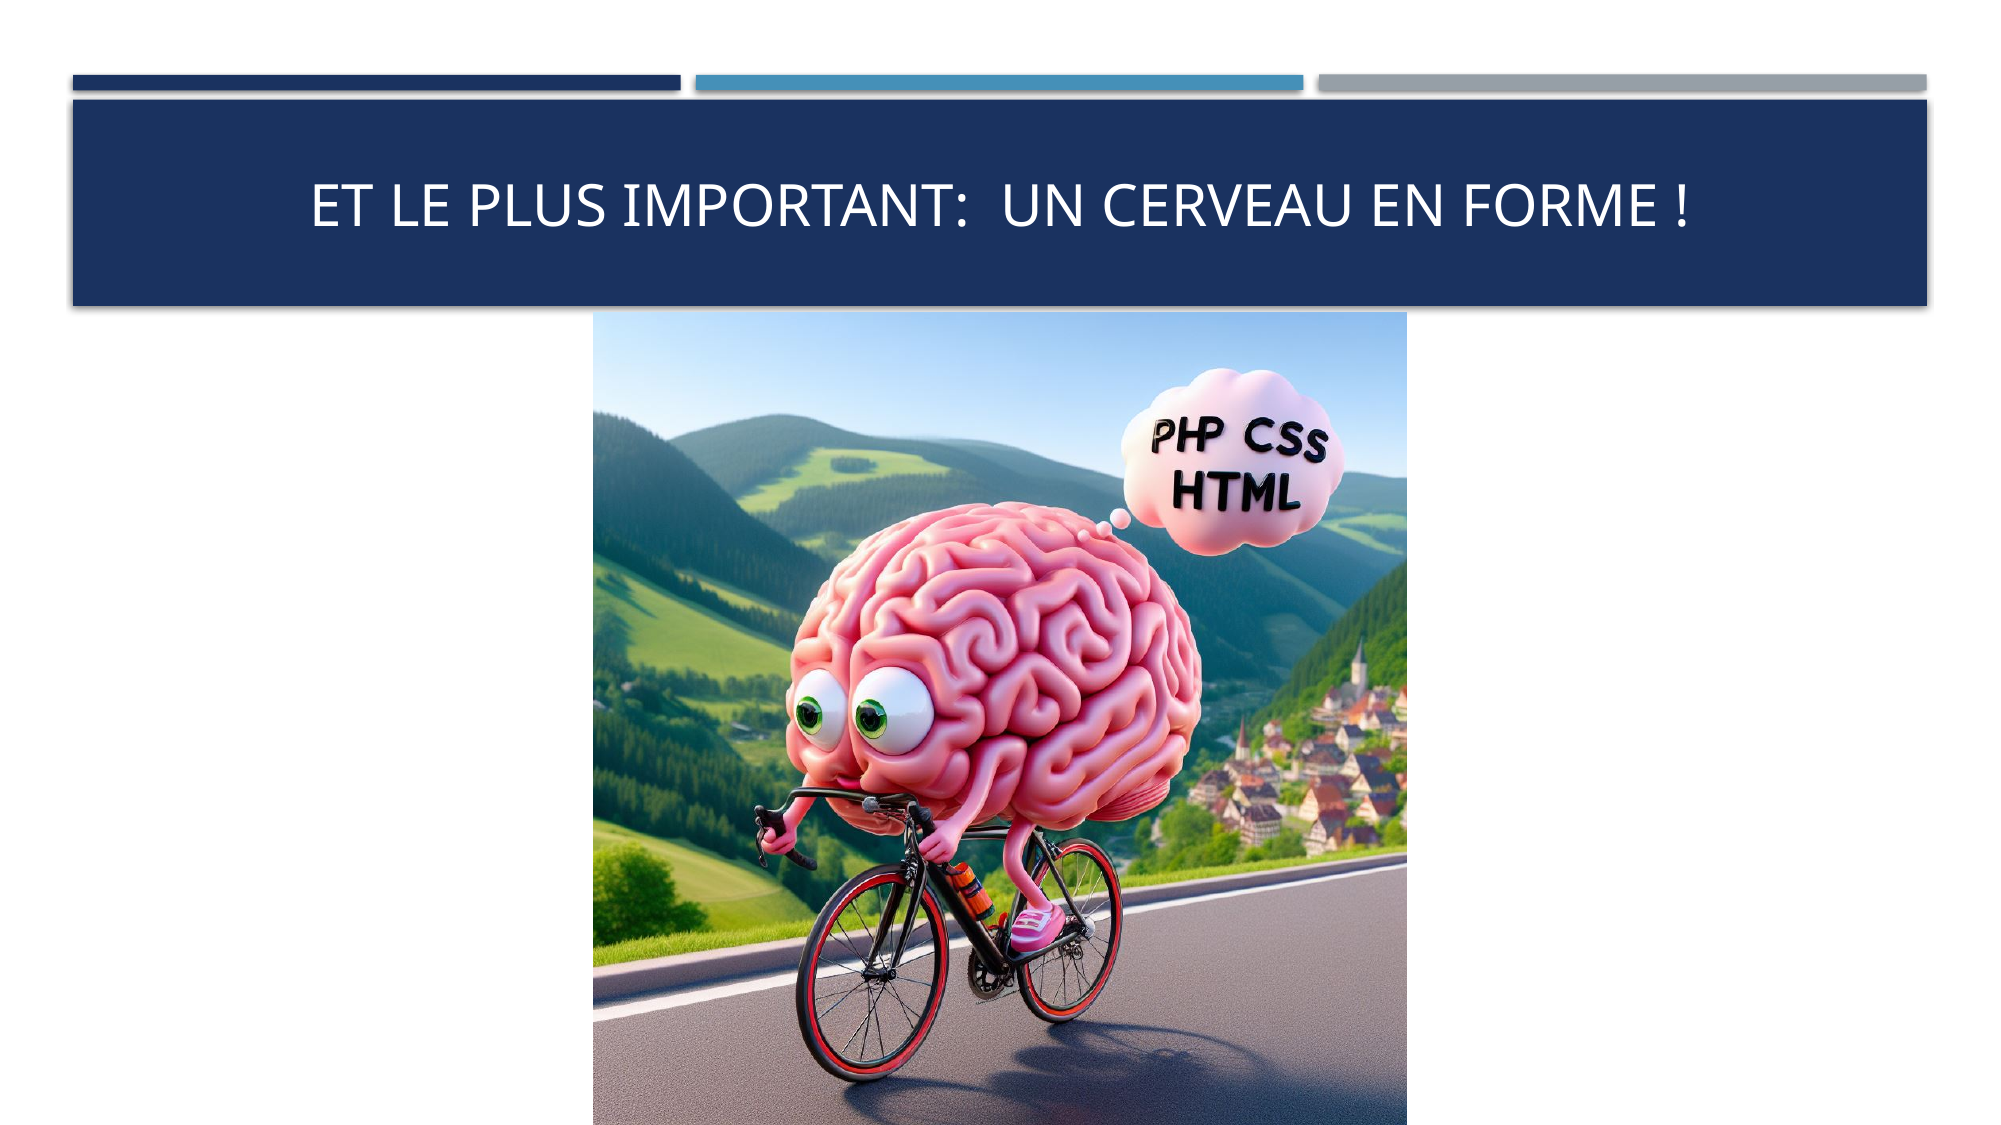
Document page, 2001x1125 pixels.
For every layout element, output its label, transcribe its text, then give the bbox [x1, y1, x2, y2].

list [593, 311, 1407, 1125]
title Et le plus important: un cerveau en forme ! [95, 147, 1905, 247]
